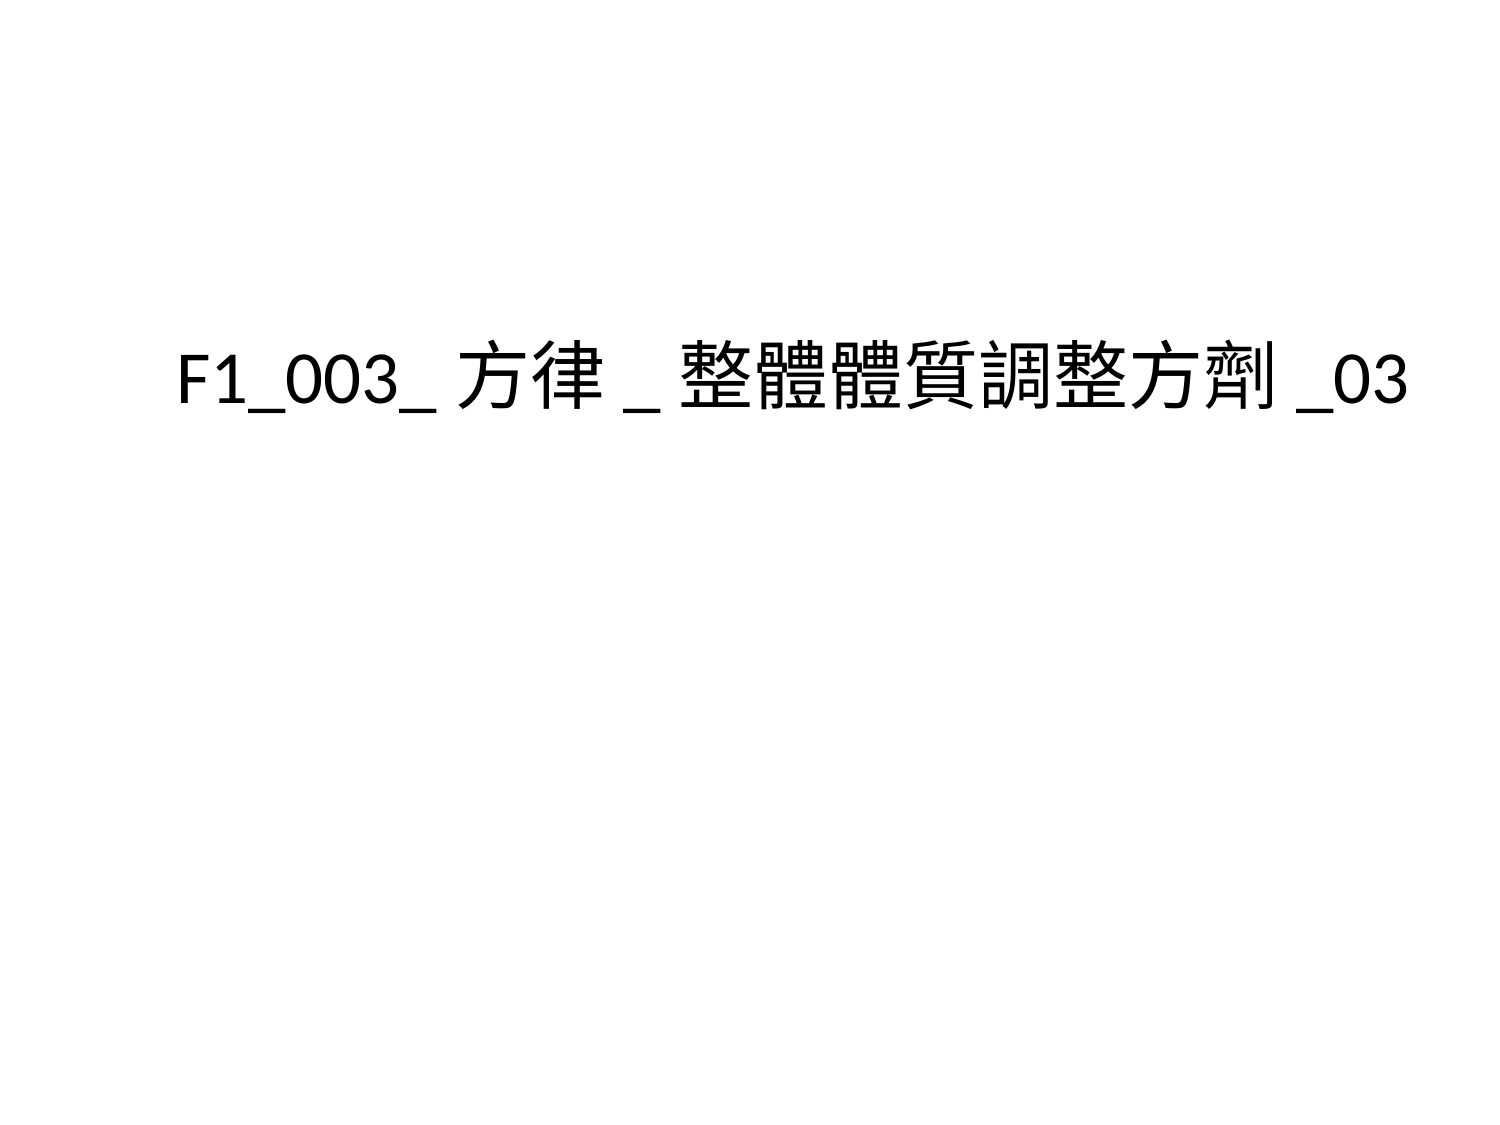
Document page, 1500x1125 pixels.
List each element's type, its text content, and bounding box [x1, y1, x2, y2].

text_box F1_003_方律_整體體質調整方劑_03 [161, 321, 1425, 427]
